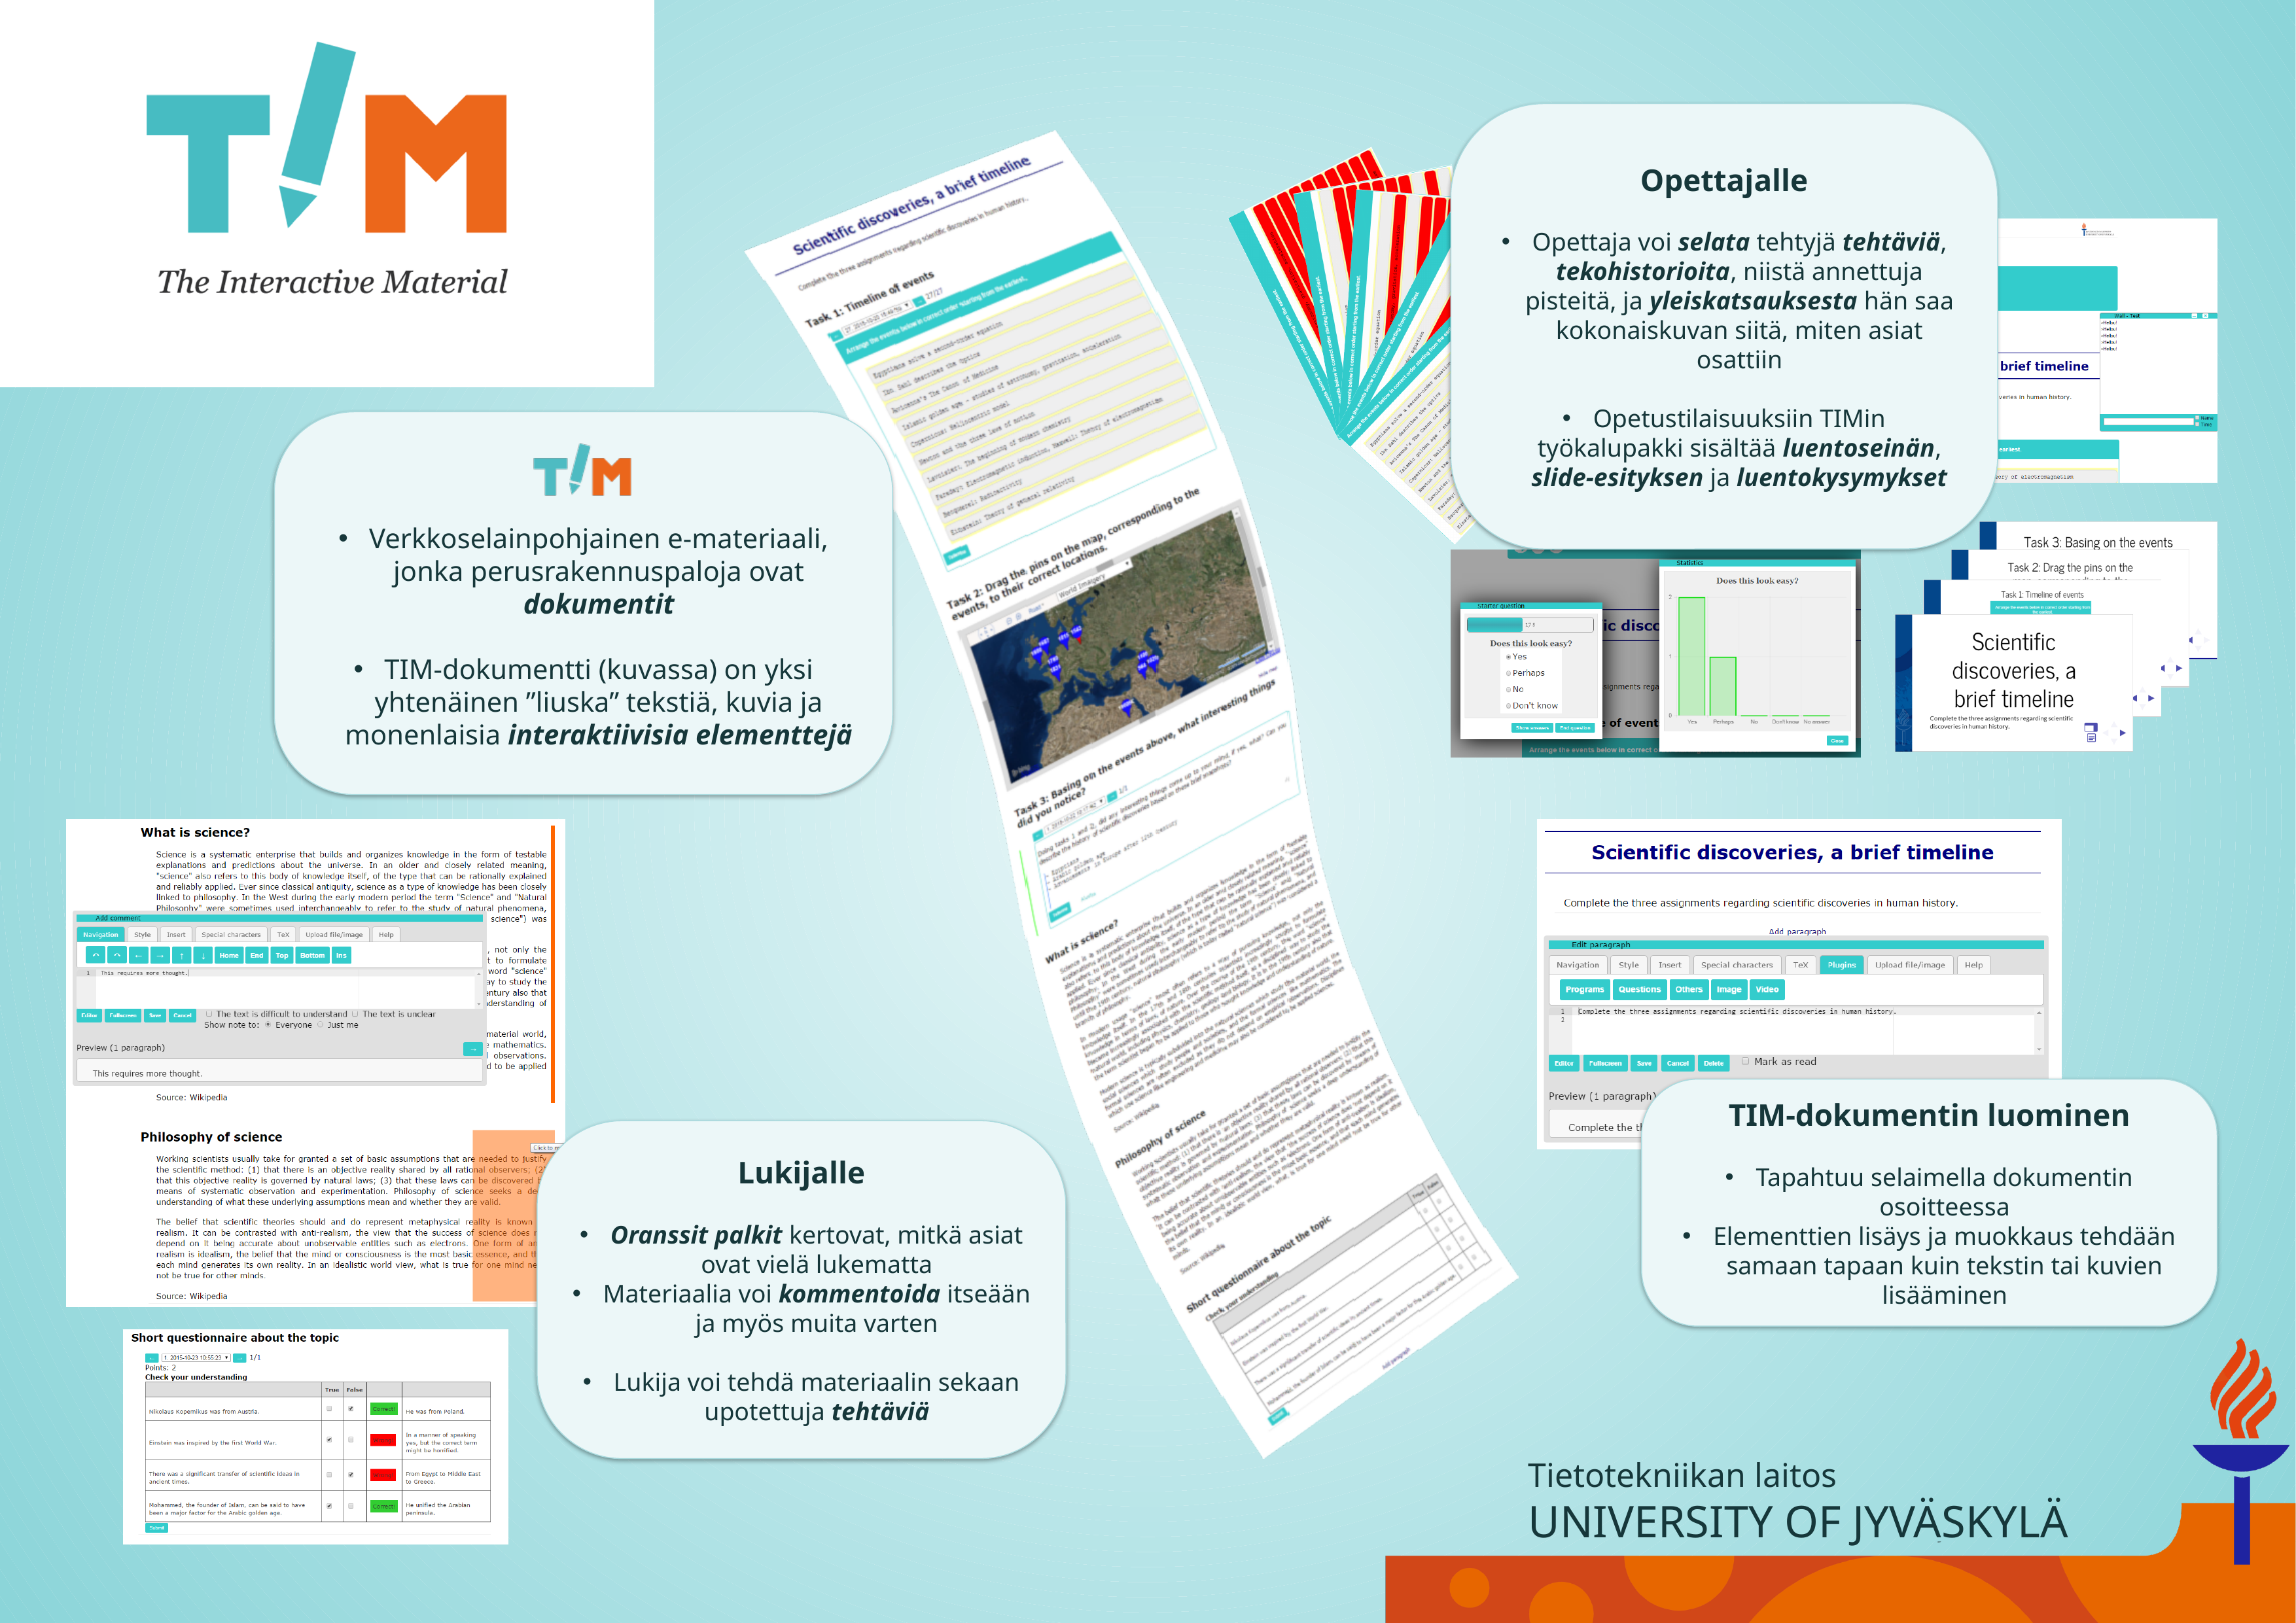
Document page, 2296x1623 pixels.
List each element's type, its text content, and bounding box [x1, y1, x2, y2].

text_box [274, 411, 893, 795]
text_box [1275, 103, 2217, 758]
picture [66, 818, 565, 1307]
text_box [1536, 818, 2217, 1325]
picture [744, 130, 2296, 1623]
picture [123, 1329, 508, 1544]
text_box Lukijalle Oranssit palkit kertovat, mitkä asiat ovat vielä lukematta Materiaalia voi kommentoida itseään ja myös muita varten Lukija voi tehdä materiaalin sekaan upotettuja tehtäviä [537, 1120, 741, 1459]
picture [0, 0, 655, 388]
